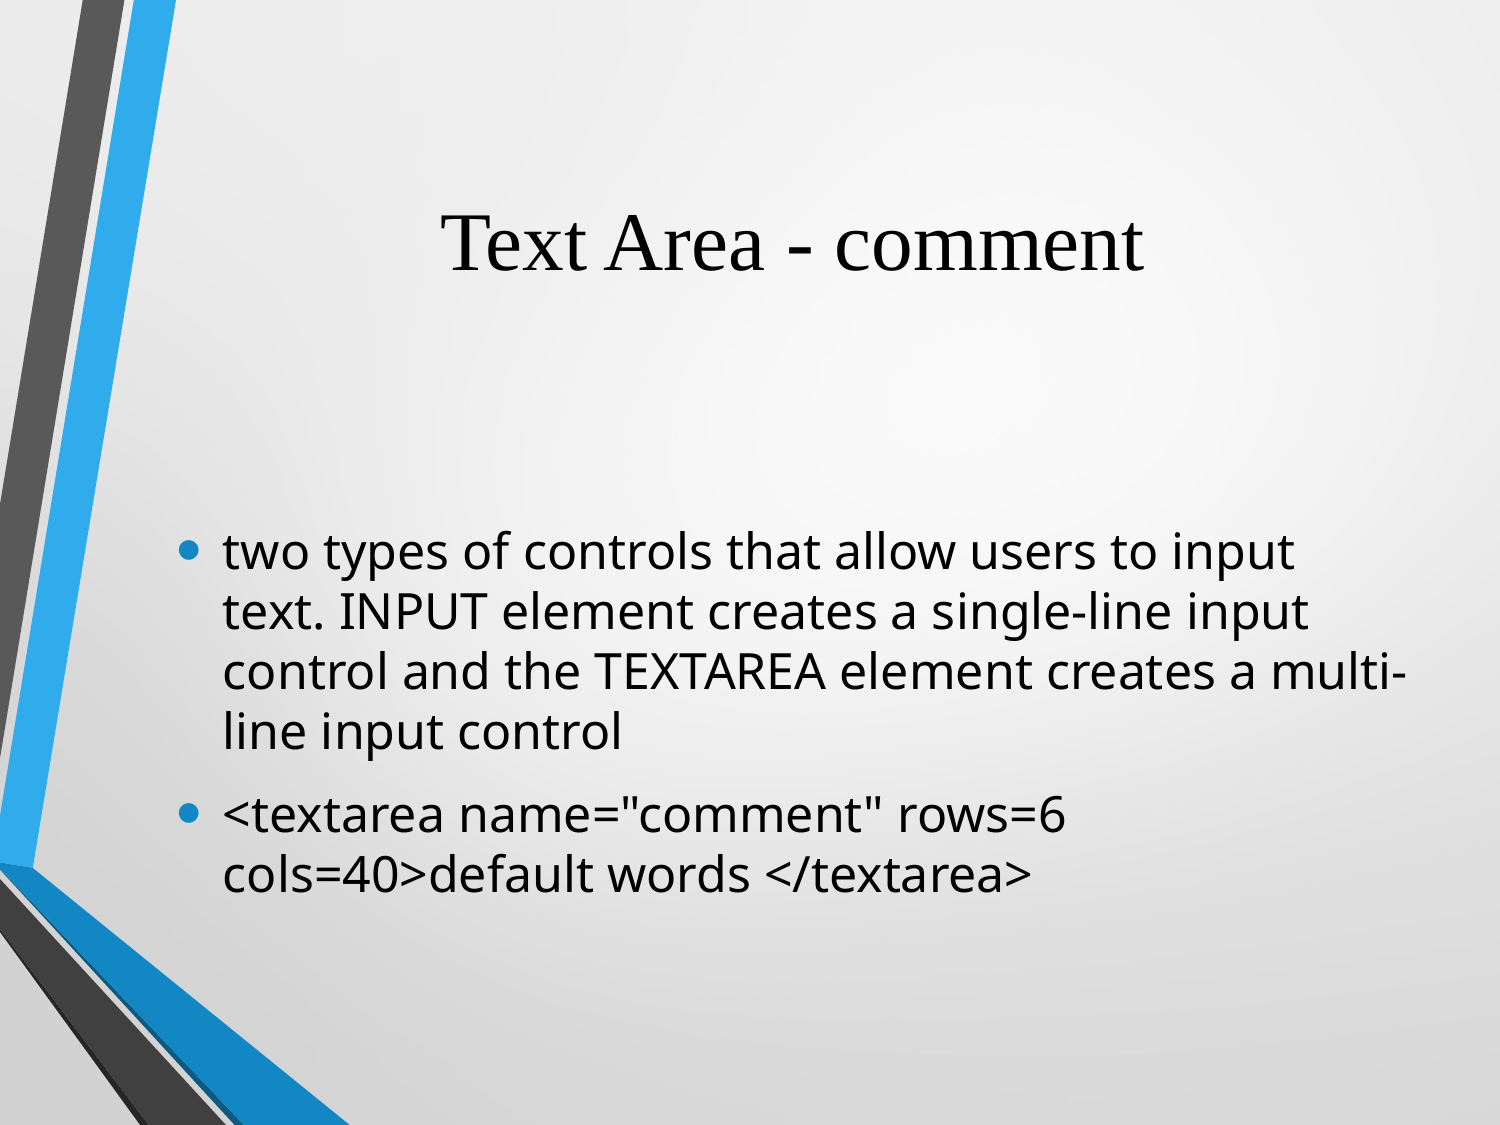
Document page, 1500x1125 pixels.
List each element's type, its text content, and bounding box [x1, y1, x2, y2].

list two types of controls that allow users to input text. INPUT element creates a single-line input control and the TEXTAREA element creates a multi-line input control <textarea name="comment" rows=6 cols=40>default words </textarea> [161, 437, 1425, 985]
title Text Area - comment [161, 75, 1425, 400]
